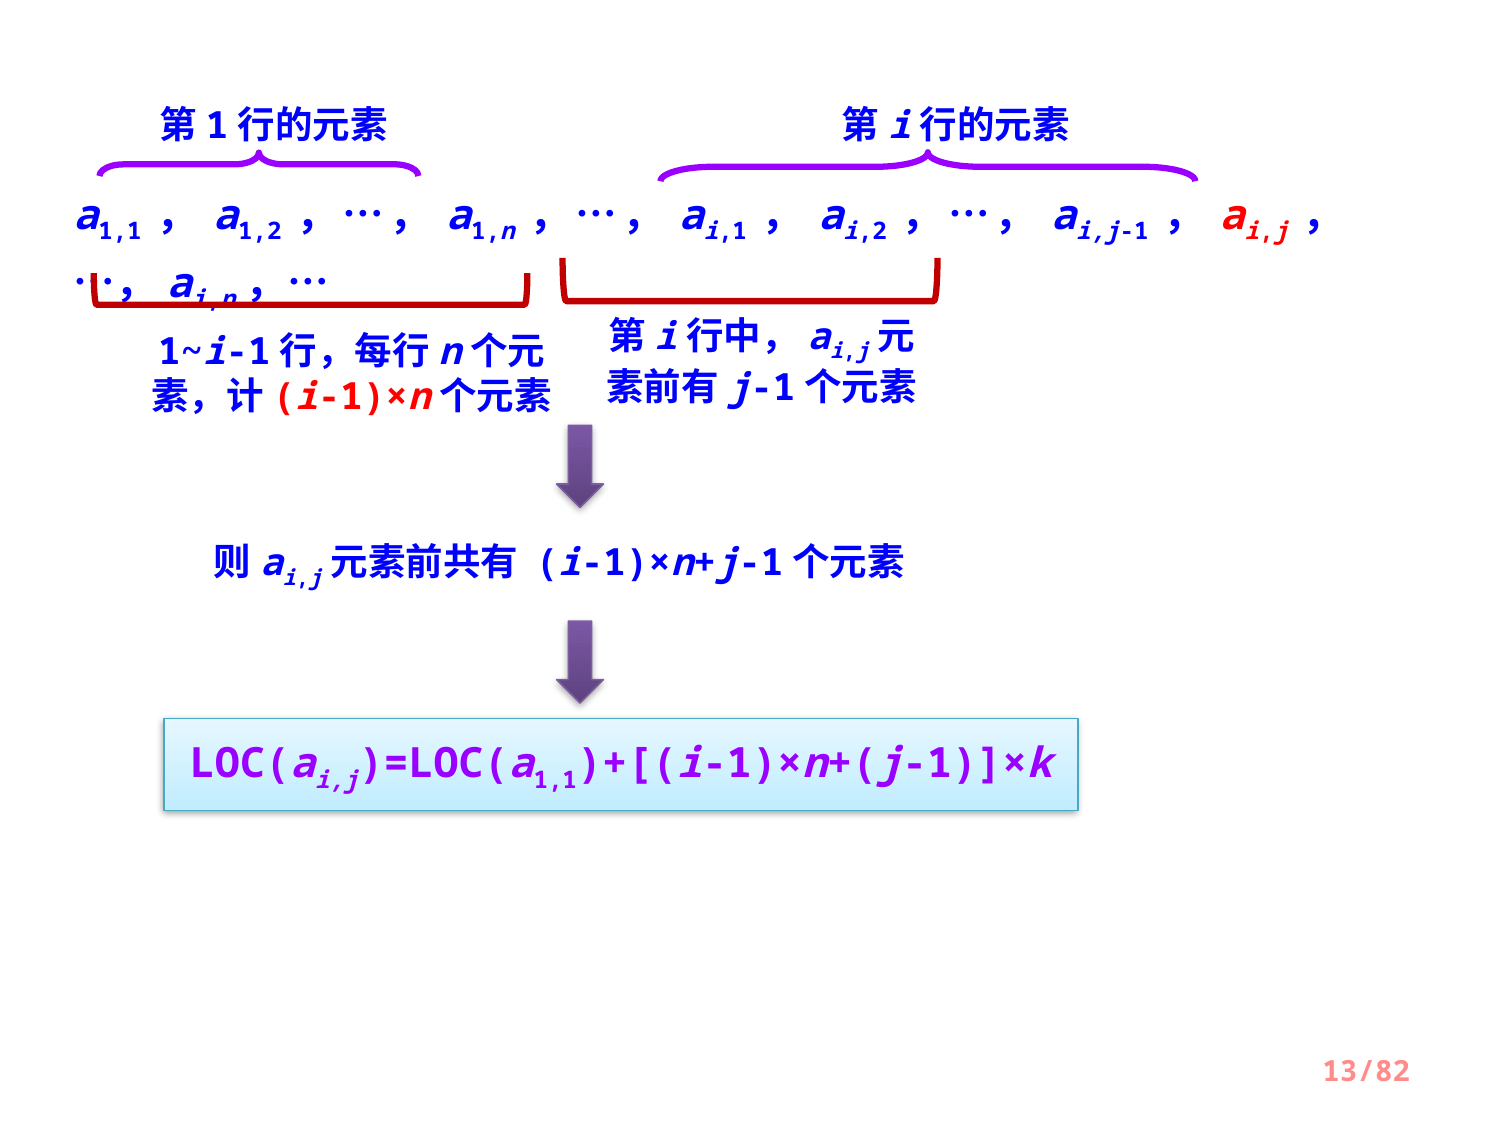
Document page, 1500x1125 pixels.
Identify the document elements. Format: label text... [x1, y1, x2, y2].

text_box a1,1，a1,2，…，a1,n，…，ai,1，ai,2，…，ai,j-1，ai,j， …，ai,n，… [58, 168, 1360, 320]
text_box [660, 154, 1196, 182]
slide_number 13/82 [1074, 1042, 1425, 1103]
text_box 第1行的元素 [119, 93, 427, 154]
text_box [93, 272, 575, 427]
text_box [198, 425, 1055, 592]
text_box [99, 154, 419, 177]
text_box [163, 620, 1079, 805]
text_box 第i行的元素 [802, 93, 1110, 154]
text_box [562, 257, 938, 411]
